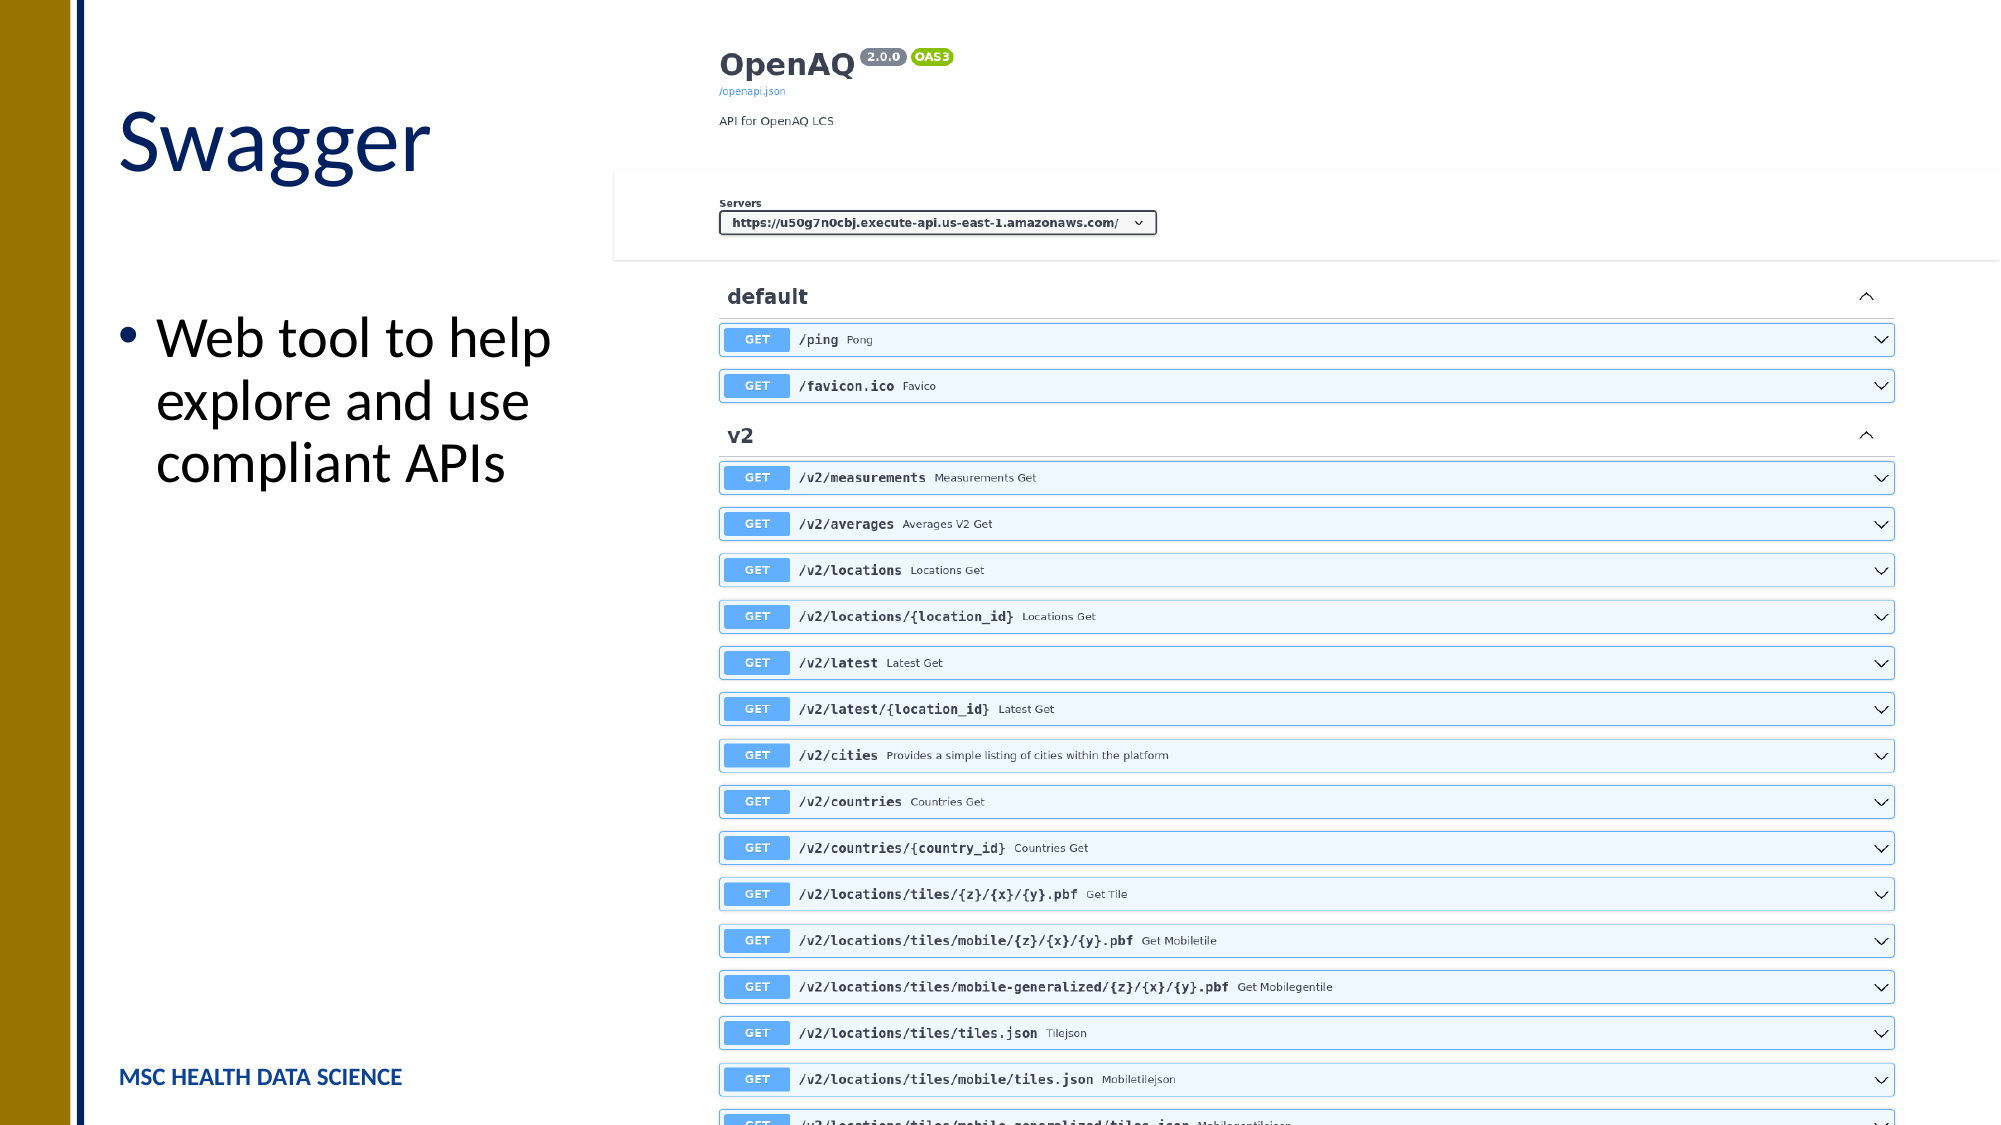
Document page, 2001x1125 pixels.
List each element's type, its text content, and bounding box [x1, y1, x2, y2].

list Web tool to help explore and use compliant APIs [103, 299, 606, 1014]
picture [606, 5, 2000, 1125]
footer MSC HEALTH DATA SCIENCE [103, 1045, 439, 1106]
title Swagger [103, 32, 606, 251]
